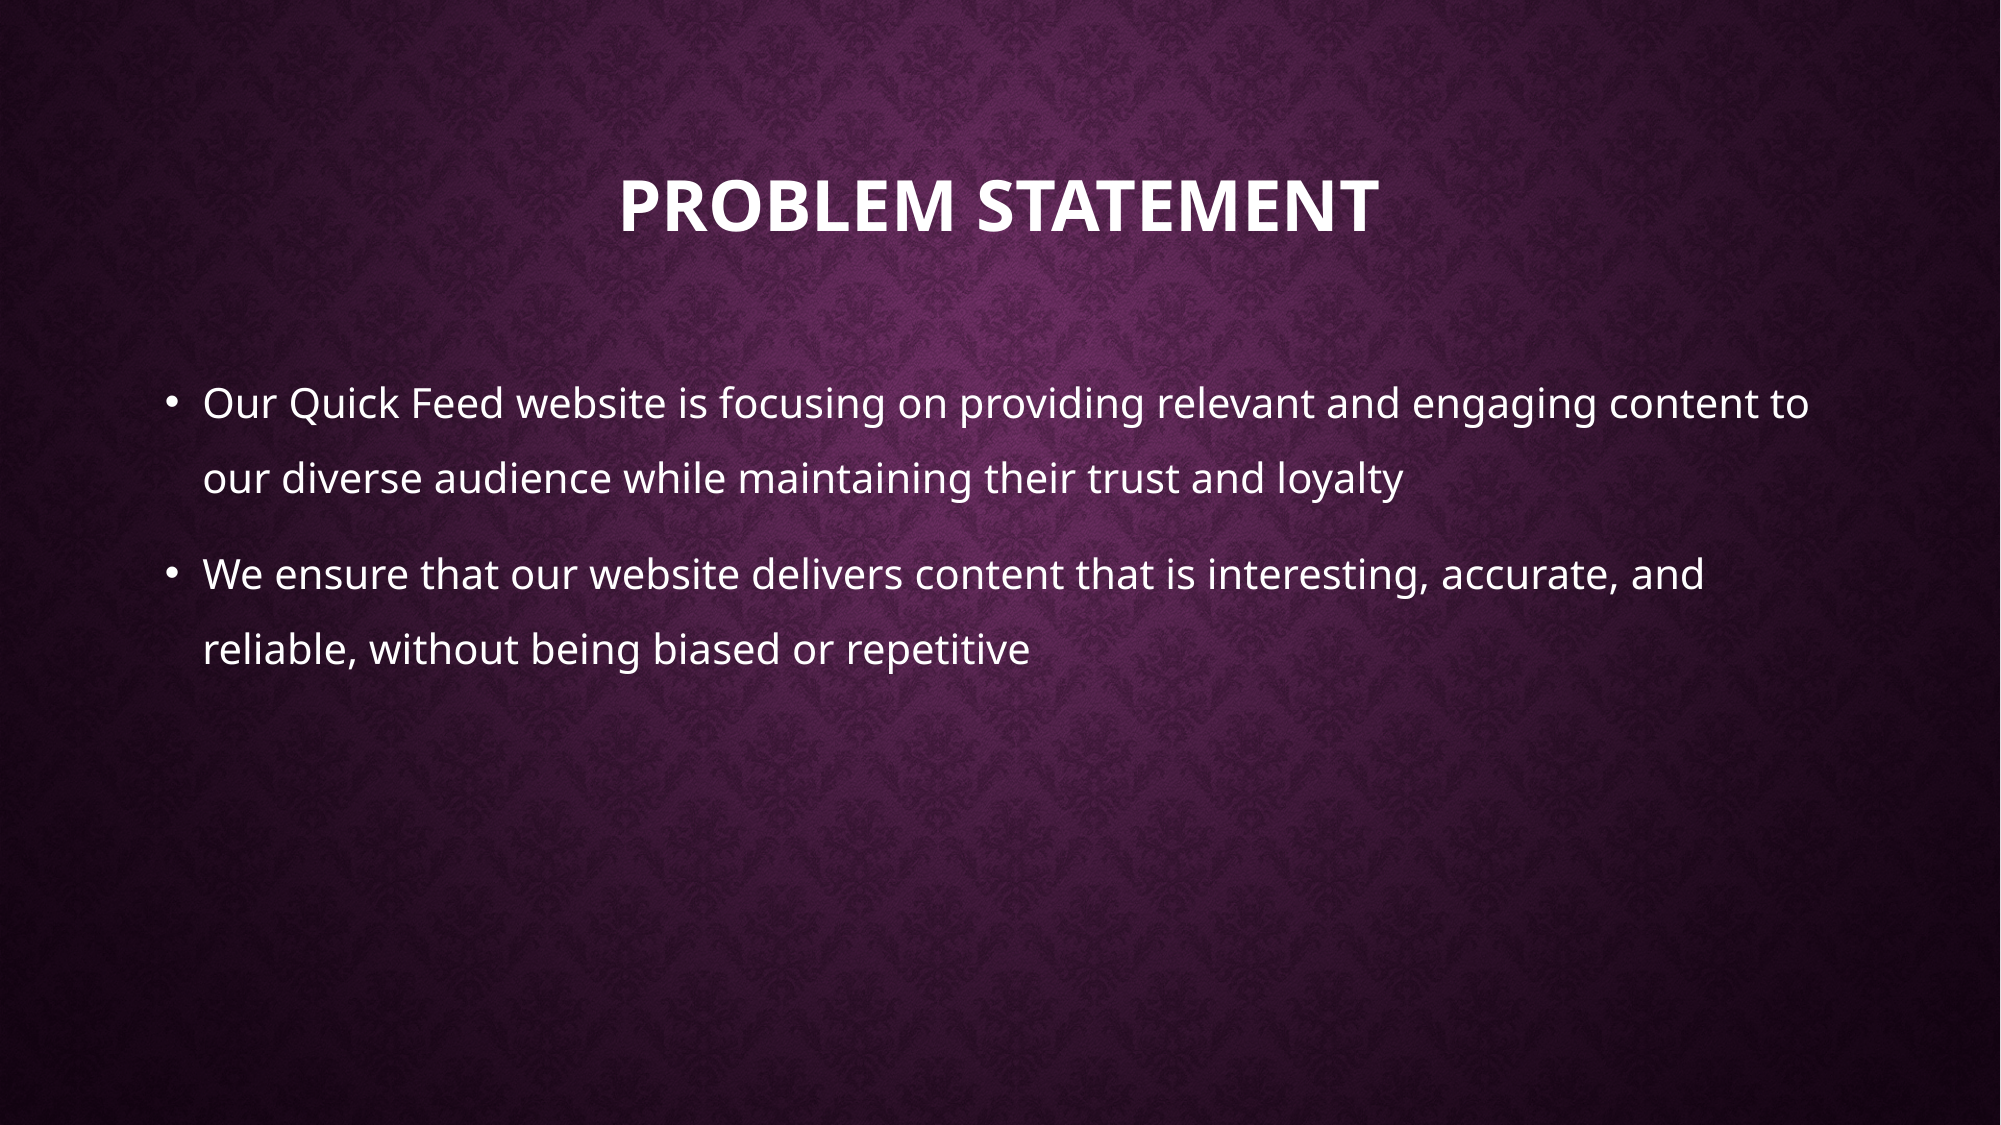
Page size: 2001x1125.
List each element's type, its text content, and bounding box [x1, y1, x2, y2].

title PROBLEM STATEMENT [149, 99, 1849, 318]
list Our Quick Feed website is focusing on providing relevant and engaging content to our diverse audience while maintaining their trust and loyalty We ensure that our website delivers content that is interesting, accurate, and reliable, without being biased or repetitive [149, 343, 1849, 950]
